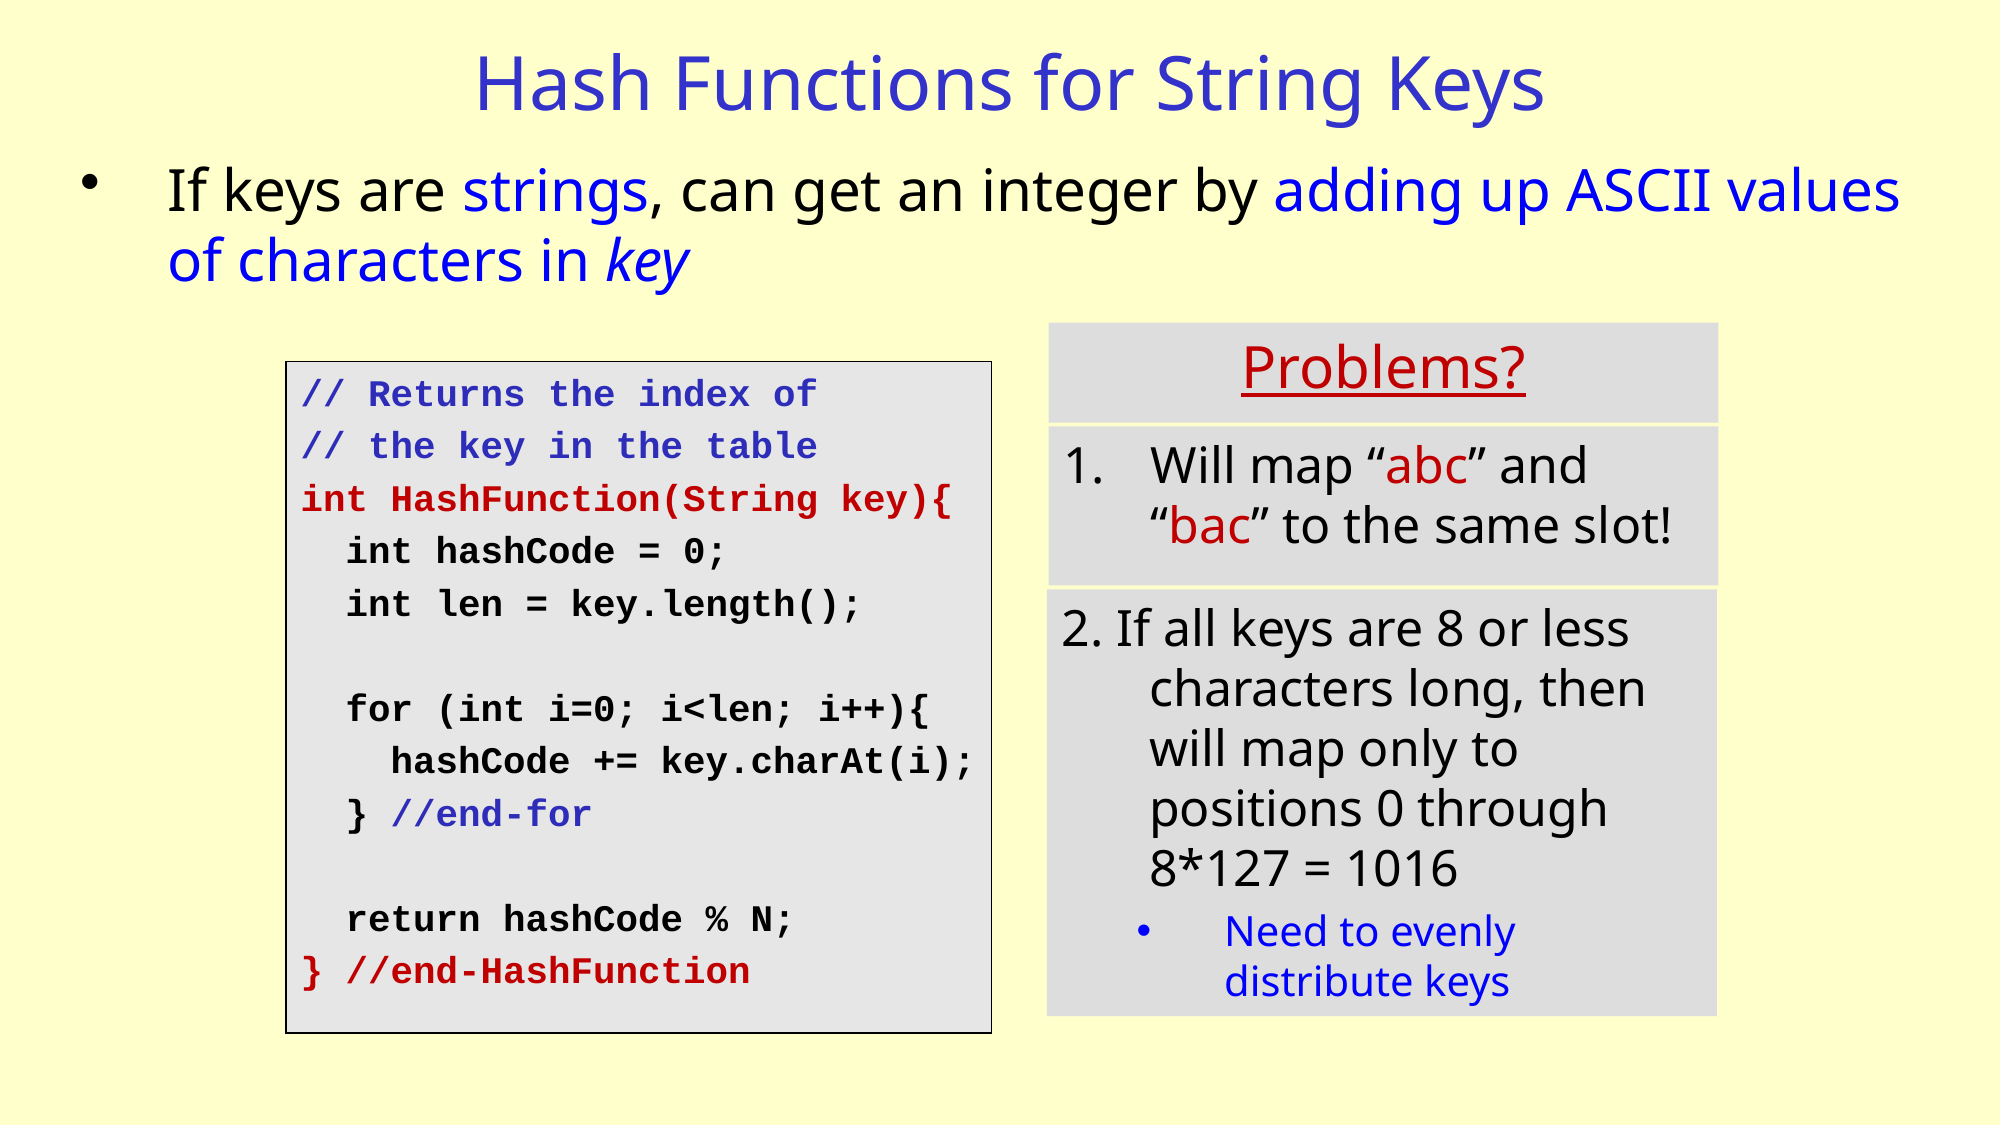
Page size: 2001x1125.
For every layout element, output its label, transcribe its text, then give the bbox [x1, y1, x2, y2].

text_box Problems? [1048, 322, 1719, 423]
list If keys are strings, can get an integer by adding up ASCII values of characters in key [65, 145, 1952, 336]
text_box // Returns the index of // the key in the table int HashFunction(String key){ int hashCode = 0; int len = key.length(); for (int i=0; i<len; i++){ hashCode += key.charAt(i); } //end-for return hashCode % N; } //end-HashFunction [285, 361, 992, 1034]
text_box 2. If all keys are 8 or less characters long, then will map only to positions 0 through 8*127 = 1016 Need to evenly distribute keys [1046, 589, 1717, 1017]
text_box Will map “abc” and “bac” to the same slot! [1048, 426, 1719, 586]
title Hash Functions for String Keys [295, 23, 1727, 138]
